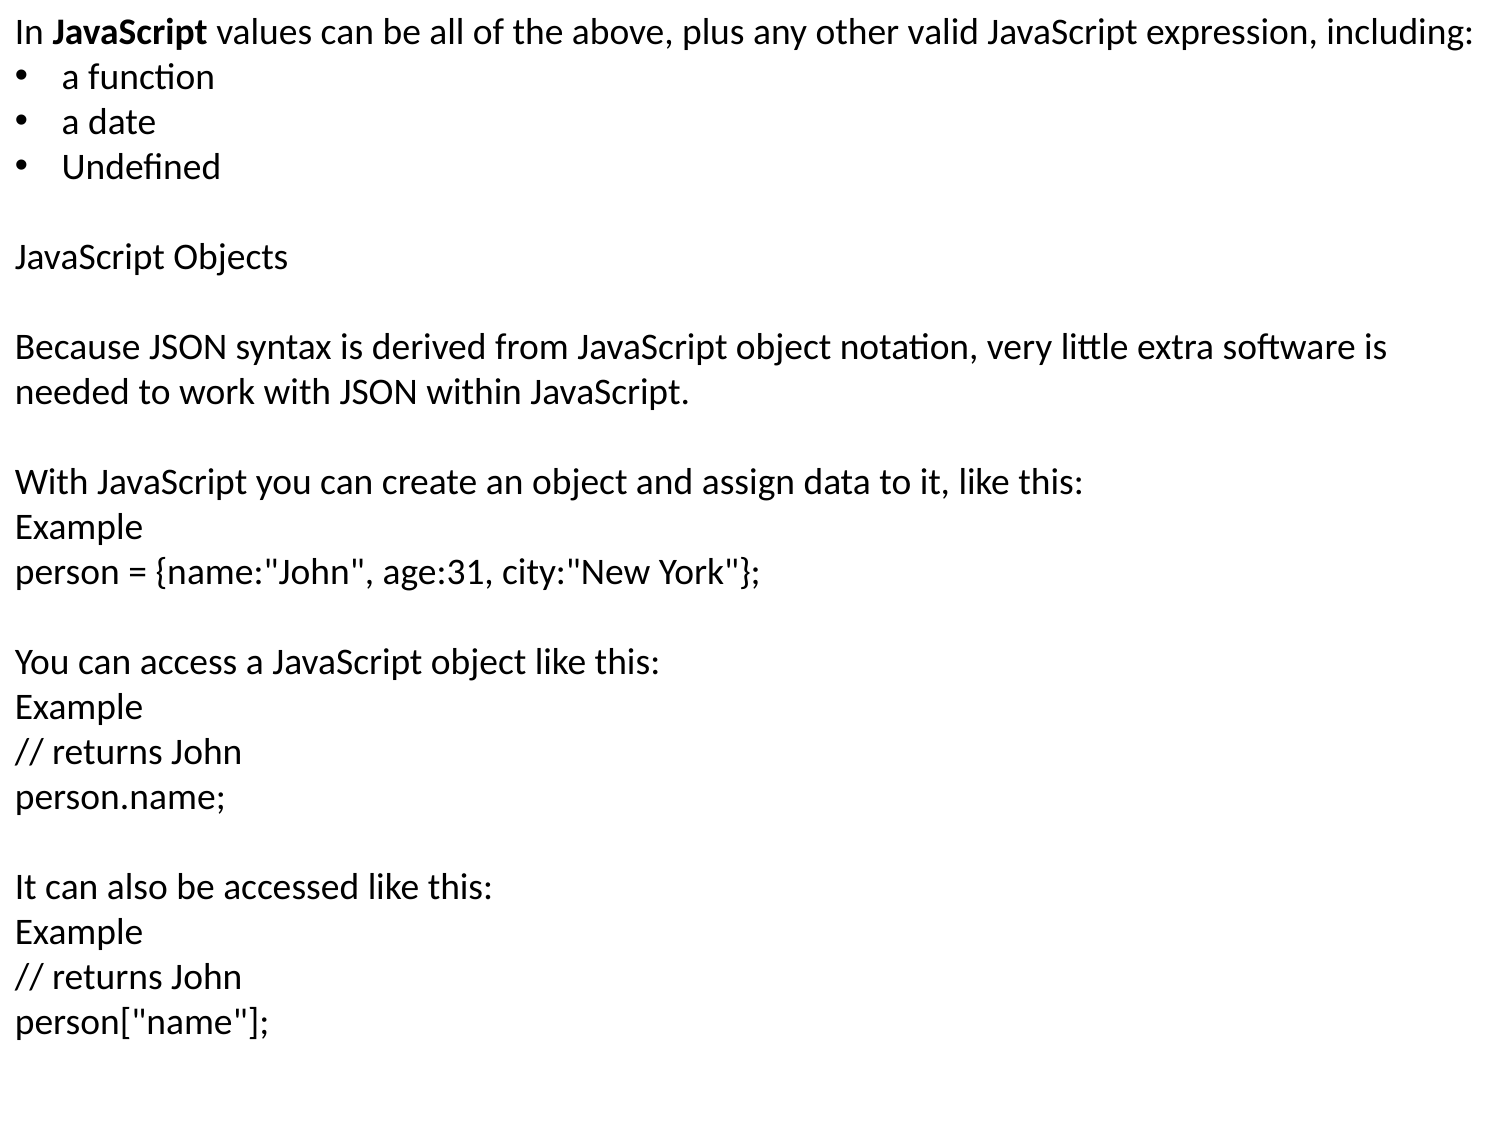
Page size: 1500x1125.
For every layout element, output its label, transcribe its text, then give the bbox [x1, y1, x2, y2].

text_box In JavaScript values can be all of the above, plus any other valid JavaScript expression, including: a function a date Undefined JavaScript Objects Because JSON syntax is derived from JavaScript object notation, very little extra software is needed to work with JSON within JavaScript. With JavaScript you can create an object and assign data to it, like this: Example person = {name:"John", age:31, city:"New York"}; You can access a JavaScript object like this: Example // returns John person.name; It can also be accessed like this: Example // returns John person["name"]; [0, 0, 1500, 1050]
